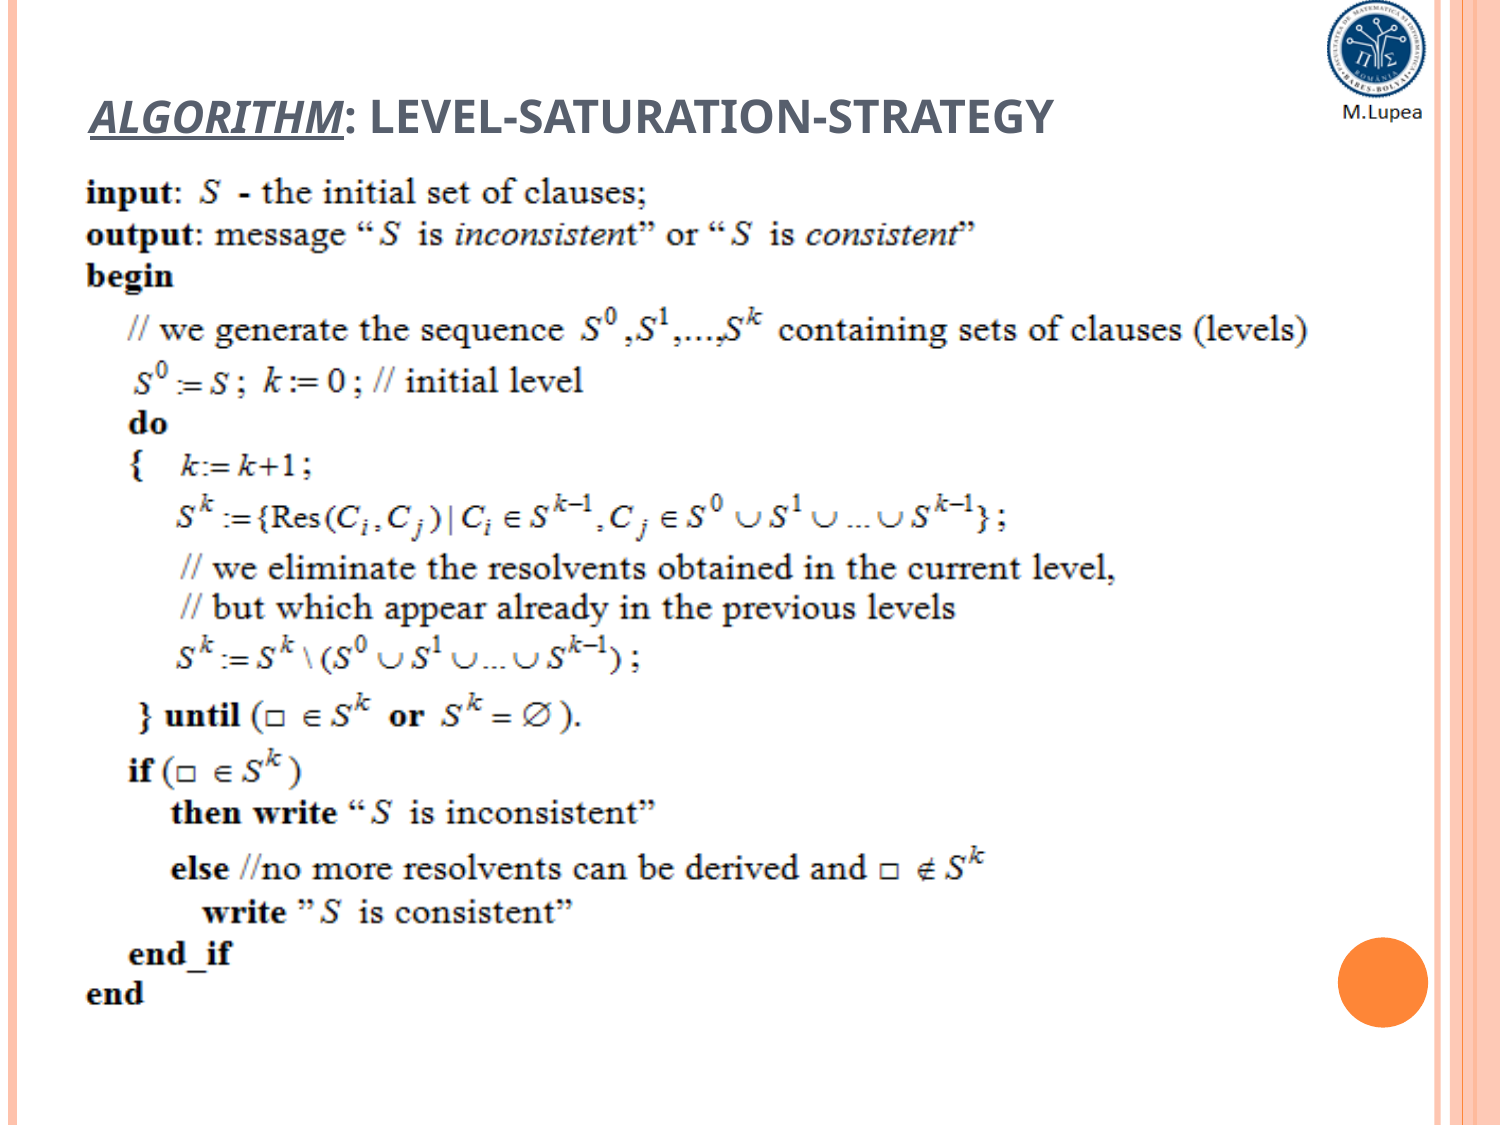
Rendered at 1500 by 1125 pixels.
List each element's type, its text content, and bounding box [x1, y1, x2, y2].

picture [1327, 0, 1432, 131]
title Algorithm: level-saturation-strategy [75, 45, 1300, 150]
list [49, 174, 1326, 1013]
